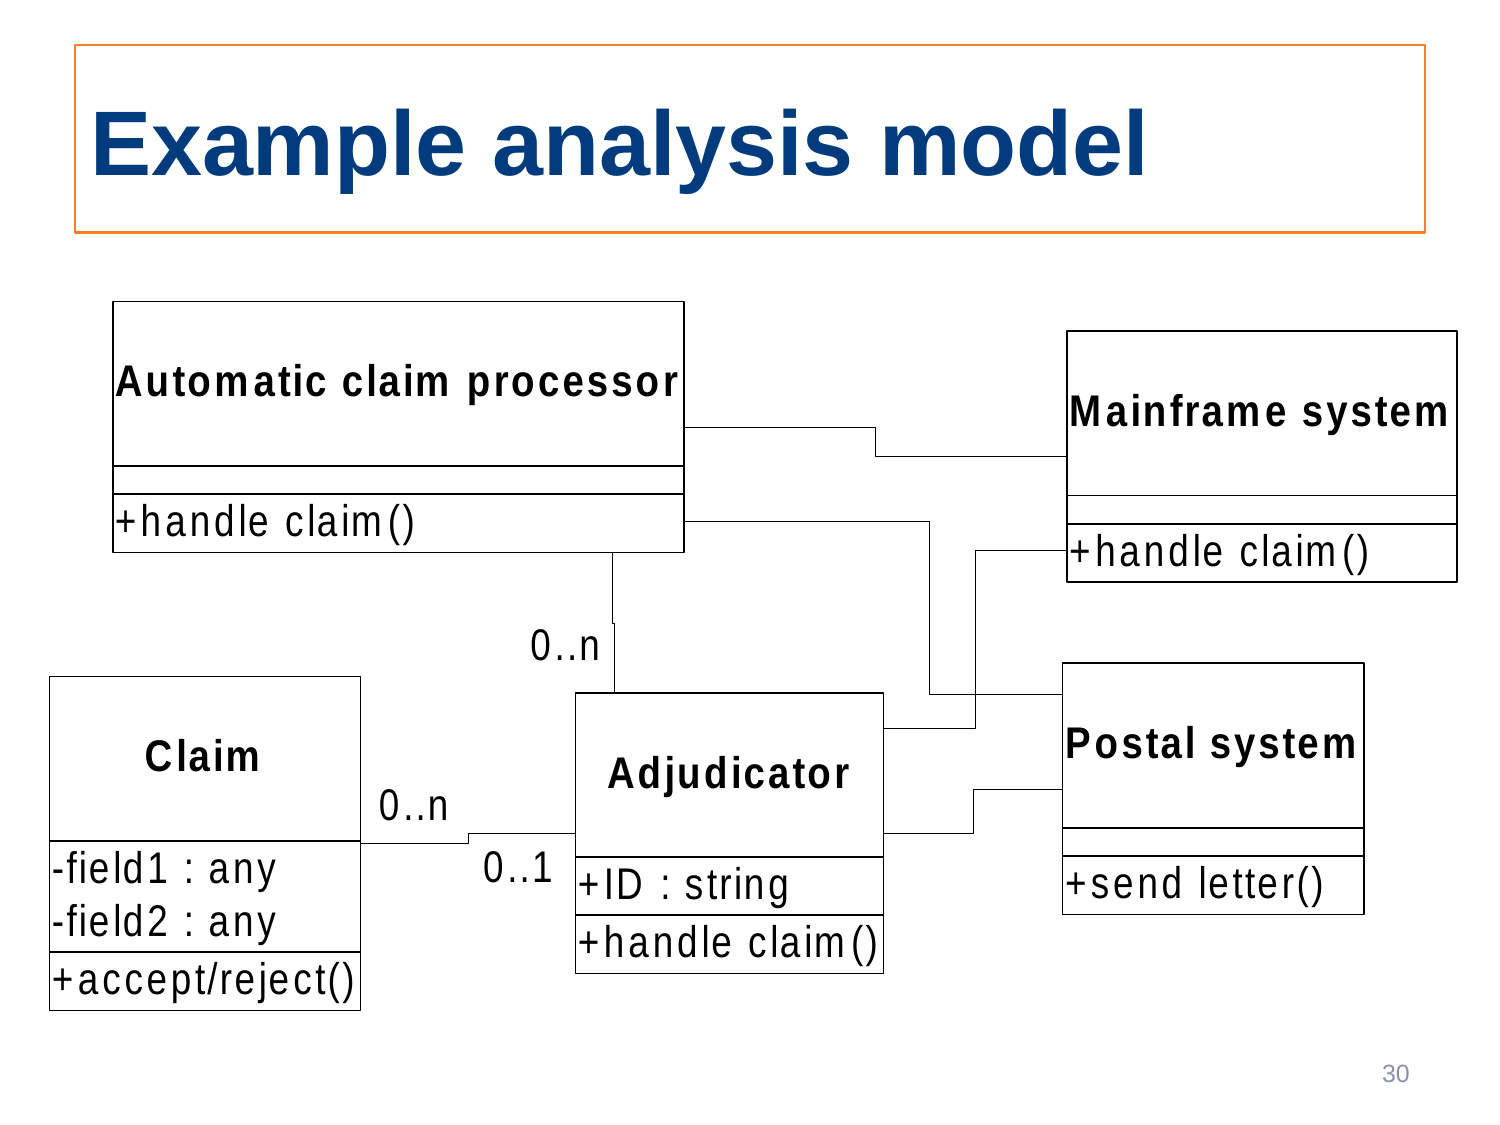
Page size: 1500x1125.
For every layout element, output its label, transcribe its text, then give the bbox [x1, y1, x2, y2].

title Example analysis model [74, 44, 1426, 234]
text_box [0, 249, 1500, 1054]
slide_number 30 [1074, 1063, 1425, 1103]
